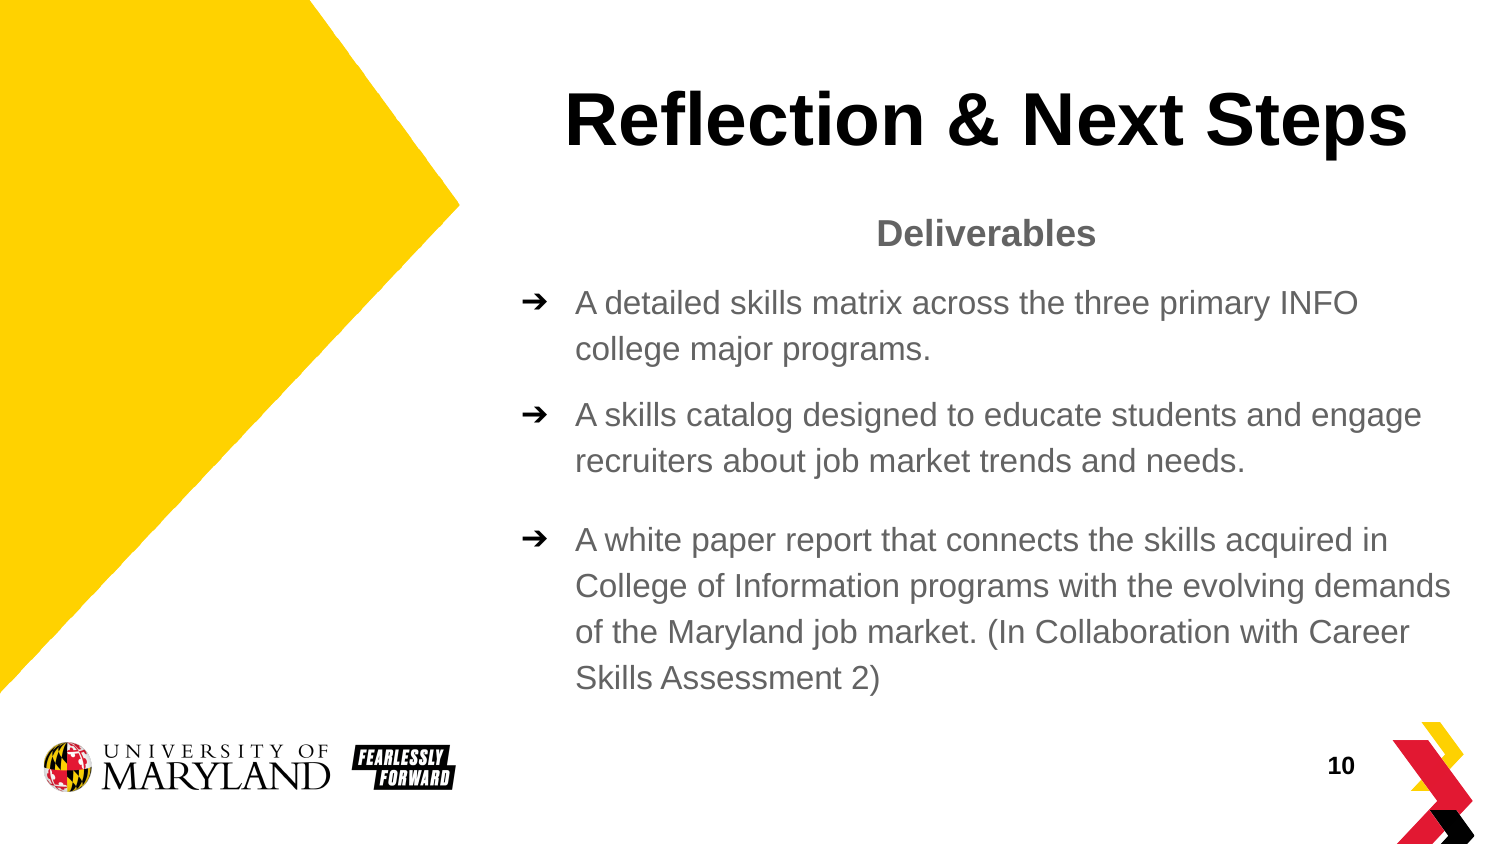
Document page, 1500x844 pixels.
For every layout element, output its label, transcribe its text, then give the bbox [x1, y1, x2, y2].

picture [43, 742, 456, 792]
list Deliverables A detailed skills matrix across the three primary INFO college major programs. A skills catalog designed to educate students and engage recruiters about job market trends and needs. A white paper report that connects the skills acquired in College of Information programs with the evolving demands of the Maryland job market. (In Collaboration with Career Skills Assessment 2) [500, 202, 1474, 665]
picture [1343, 722, 1475, 844]
slide_number ‹#› [1280, 734, 1371, 800]
picture [0, 0, 461, 715]
title Reflection & Next Steps [564, 64, 1436, 167]
